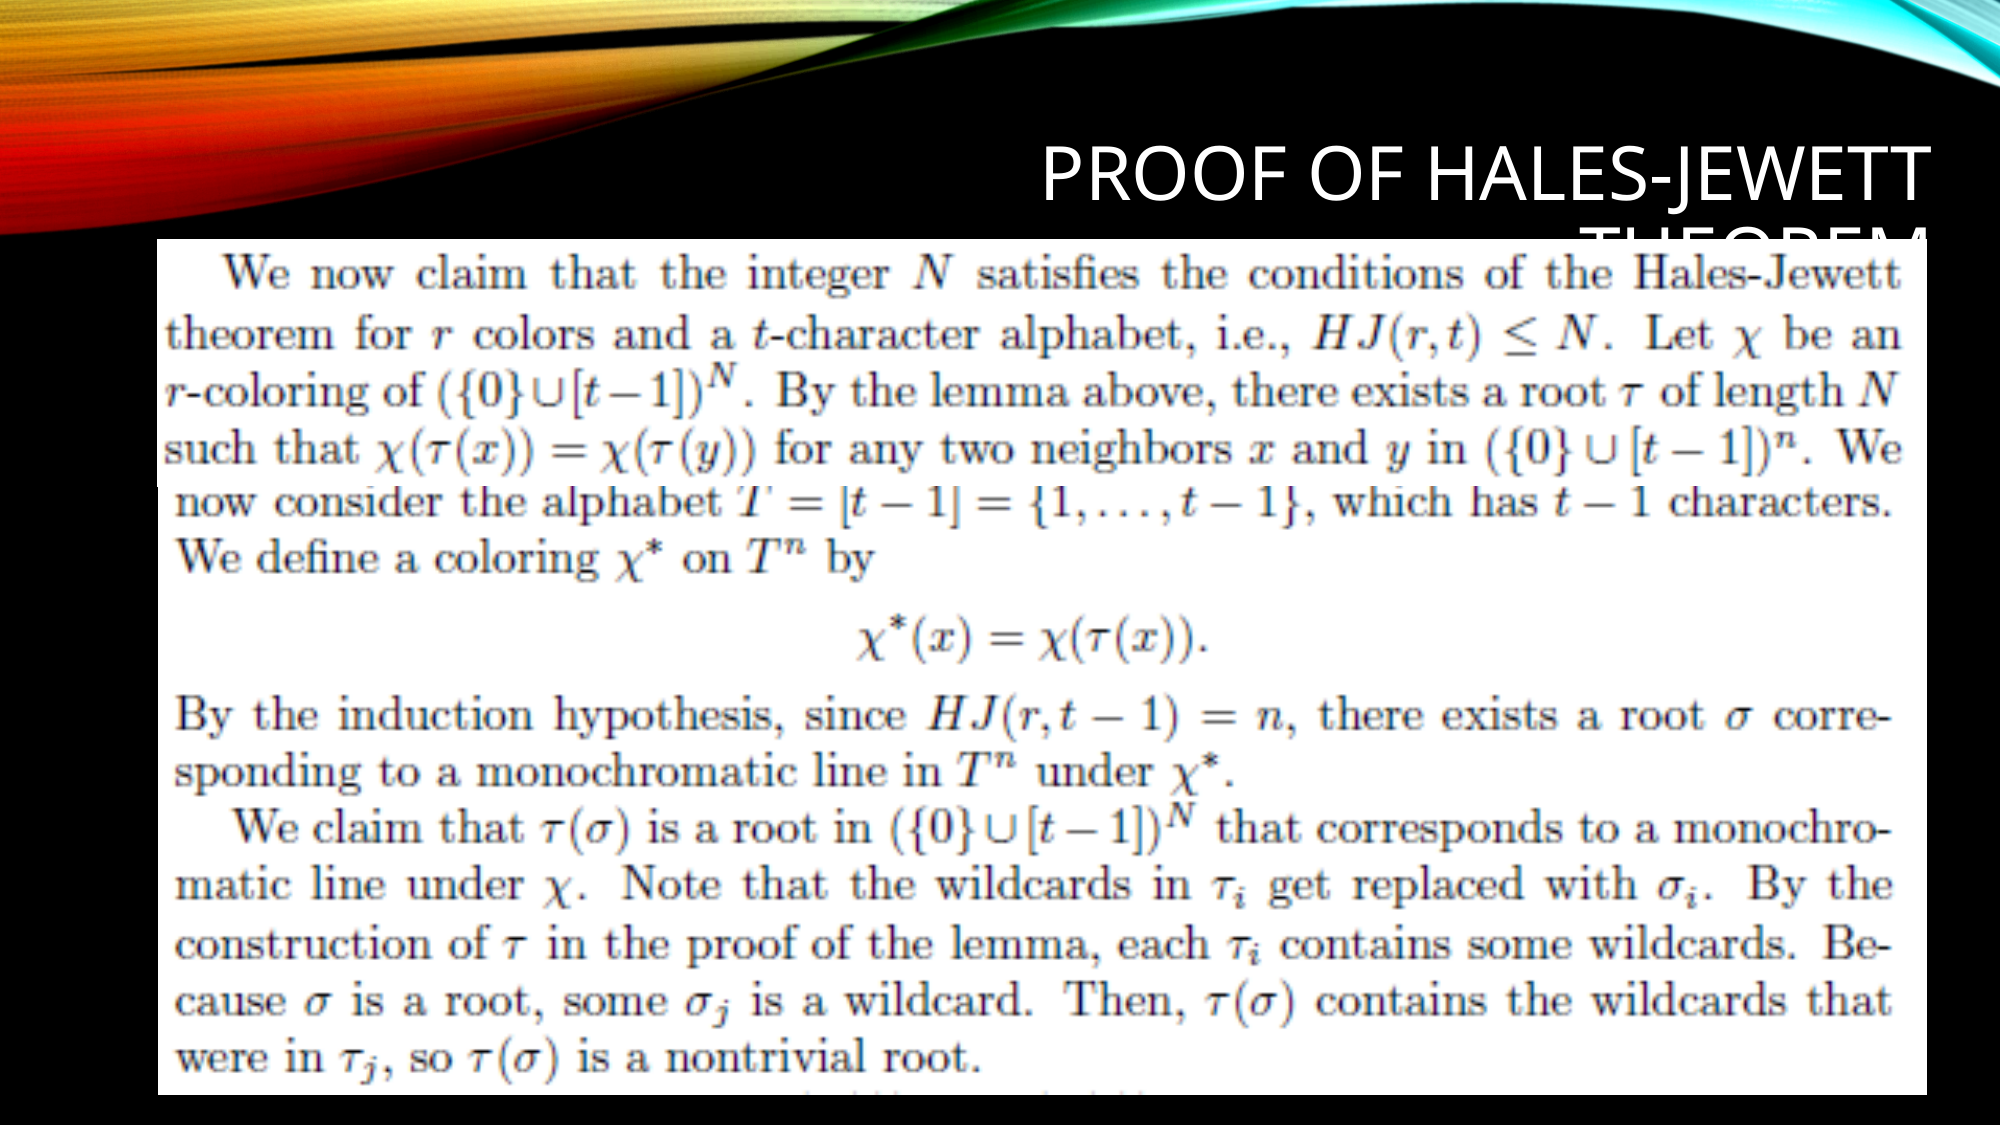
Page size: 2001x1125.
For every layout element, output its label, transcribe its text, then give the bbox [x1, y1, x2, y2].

picture [157, 239, 1928, 1096]
text_box Proof of HaleS-JeweTt Theorem [652, 128, 1948, 240]
picture [0, 0, 2000, 237]
